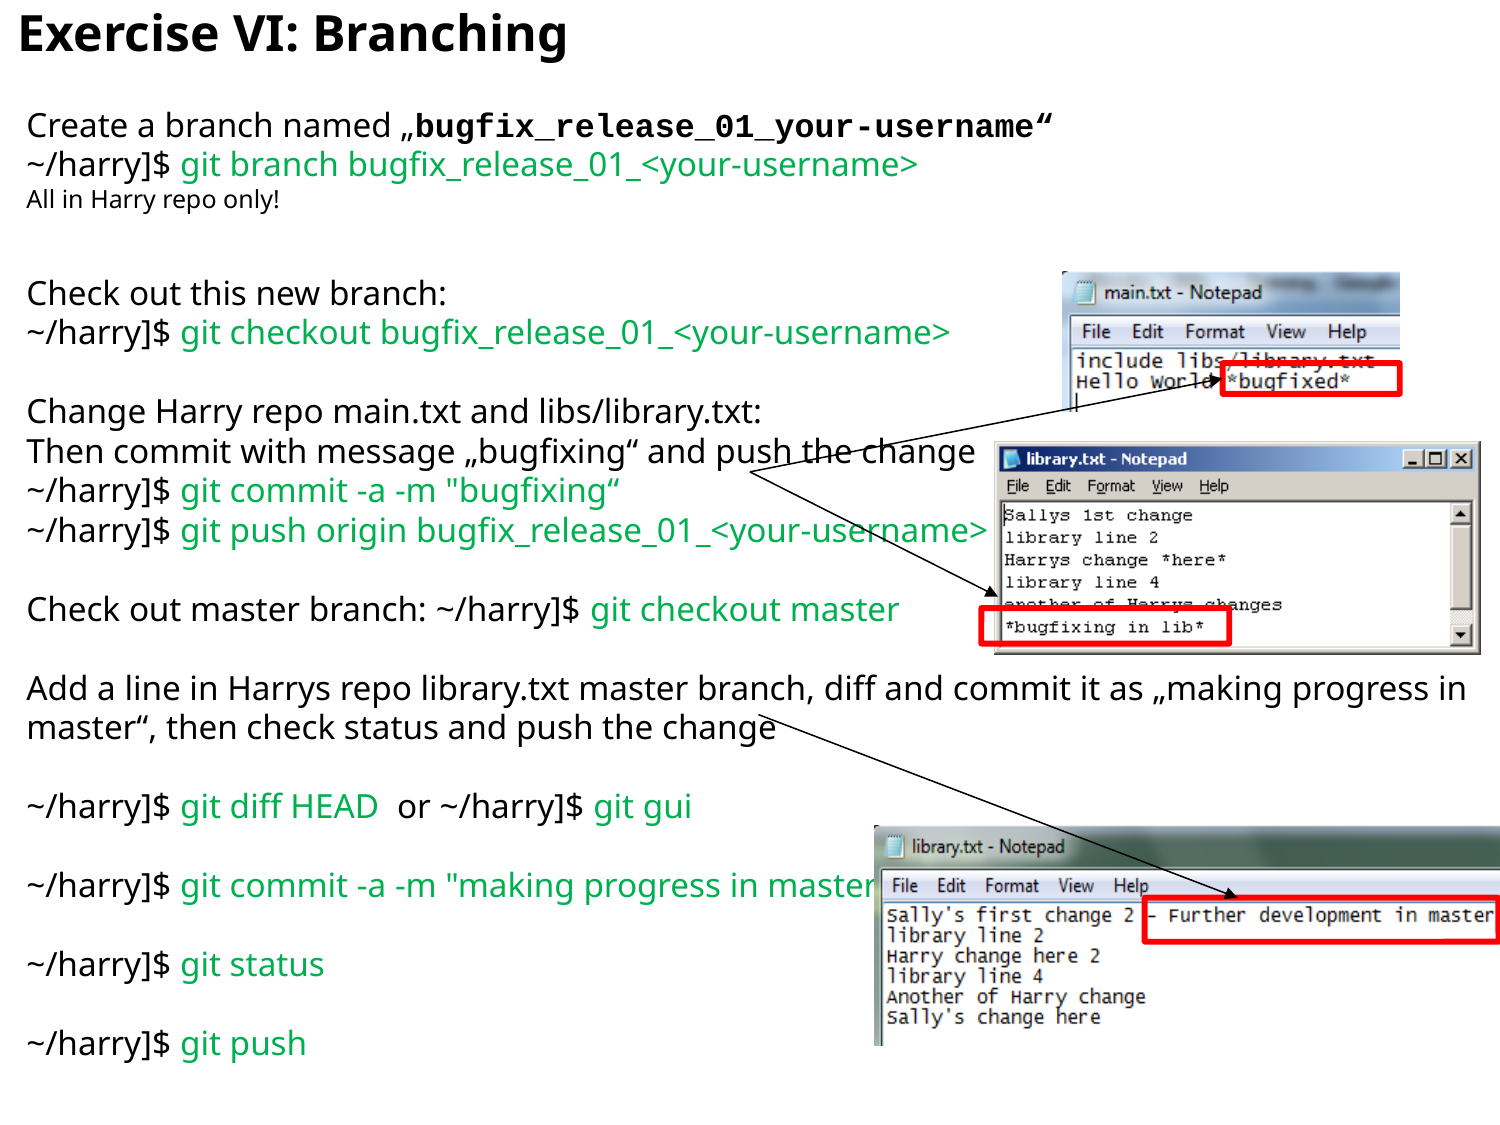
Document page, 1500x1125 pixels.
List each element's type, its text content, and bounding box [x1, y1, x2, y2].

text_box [873, 824, 1500, 1046]
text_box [981, 441, 1481, 655]
text_box Create a branch named „bugfix_release_01_your-username“ ~/harry]$ git branch bugfix_release_01_<your-username> All in Harry repo only! Check out this new branch: ~/harry]$ git checkout bugfix_release_01_<your-username> Change Harry repo main.txt and libs/library.txt: Then commit with message „bugfixing“ and push the change ~/harry]$ git commit -a -m "bugfixing“ ~/harry]$ git push origin bugfix_release_01_<your-username> Check out master branch: ~/harry]$ git checkout master Add a line in Harrys repo library.txt master branch, diff and commit it as „making progress in master“, then check status and push the change ~/harry]$ git diff HEAD or ~/harry]$ git gui ~/harry]$ git commit -a -m "making progress in master“ ~/harry]$ git status ~/harry]$ git push [11, 98, 1500, 1125]
text_box Exercise VI: Branching [17, 0, 691, 74]
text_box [1061, 271, 1400, 413]
